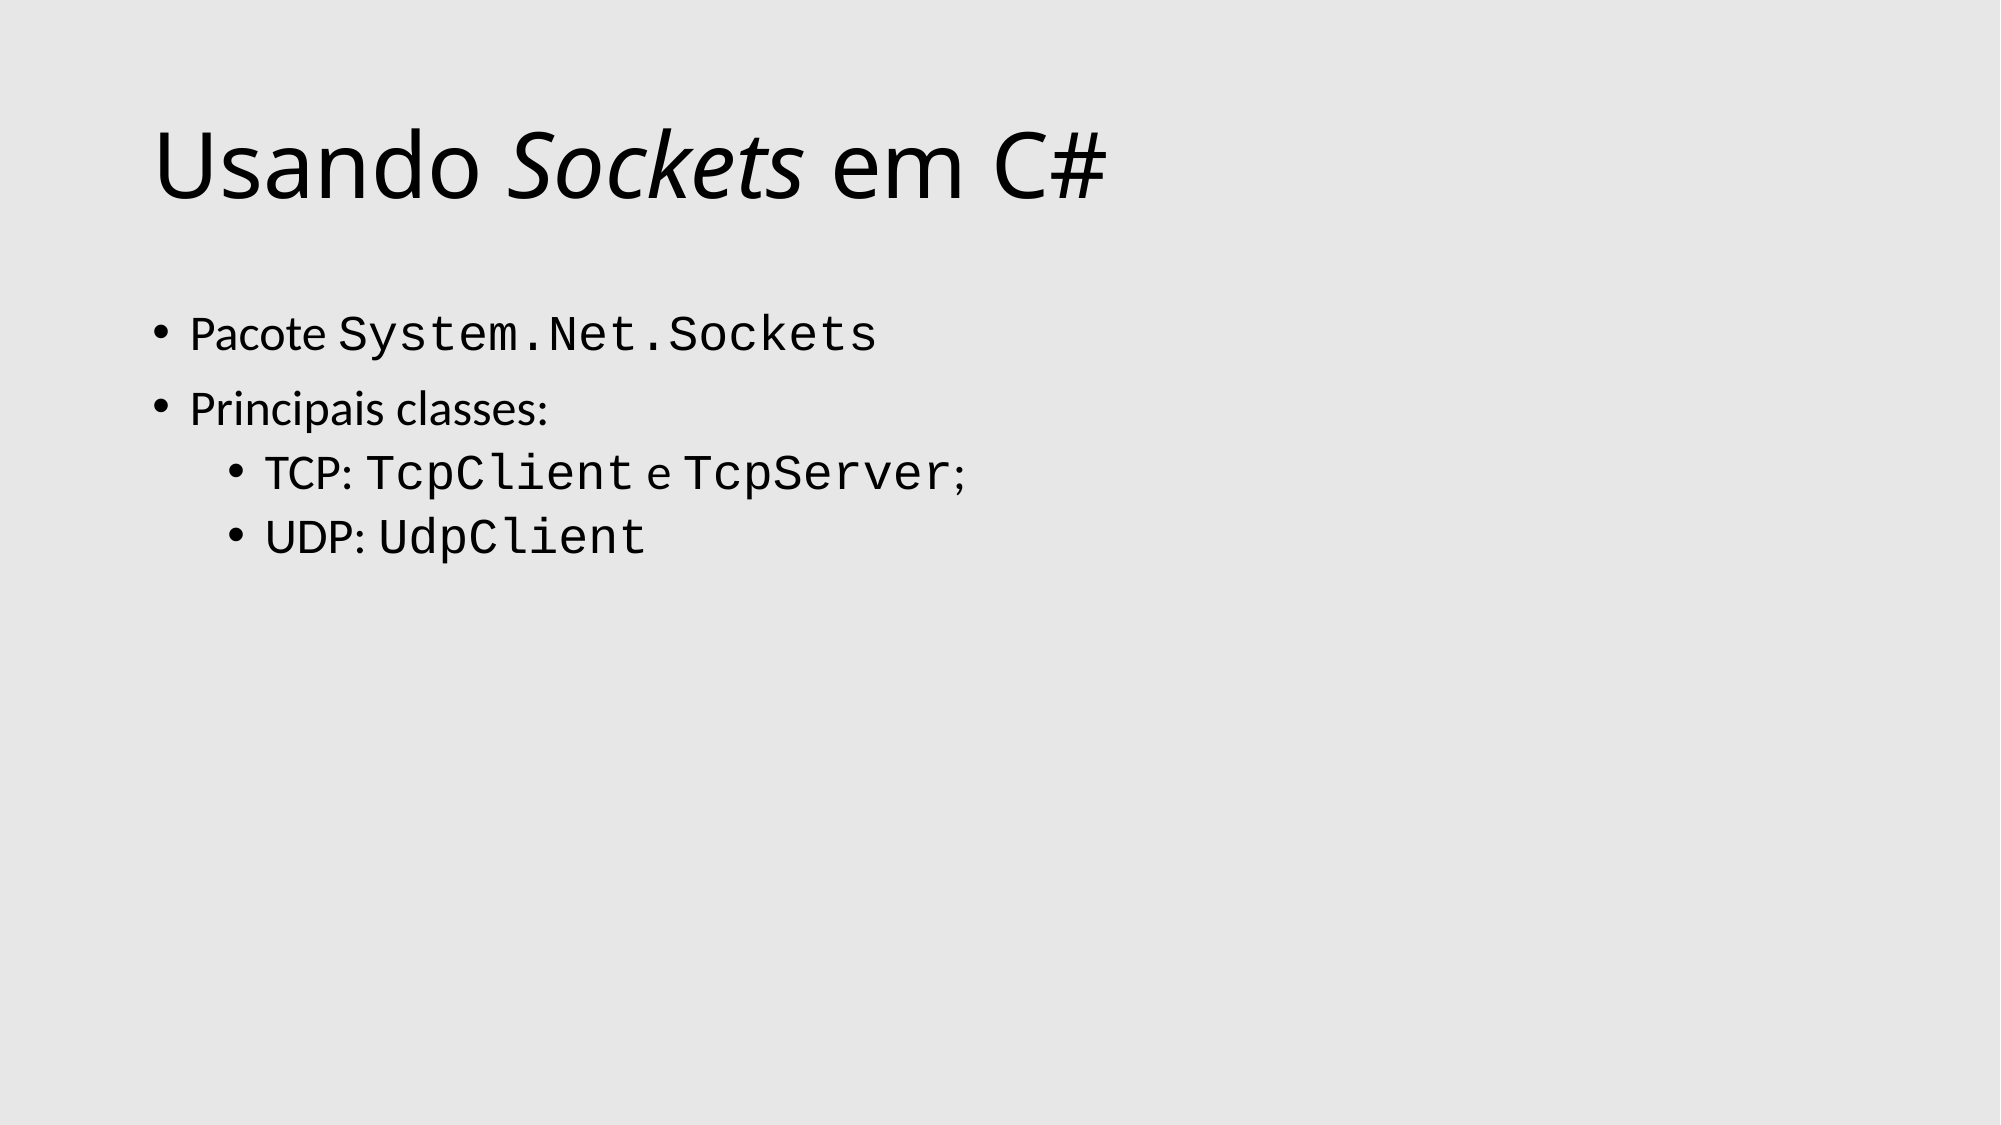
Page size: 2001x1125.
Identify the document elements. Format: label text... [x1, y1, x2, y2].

title Usando Sockets em C# [137, 59, 1863, 278]
list Pacote System.Net.Sockets Principais classes: TCP: TcpClient e TcpServer; UDP: UdpClient [137, 299, 1863, 1014]
